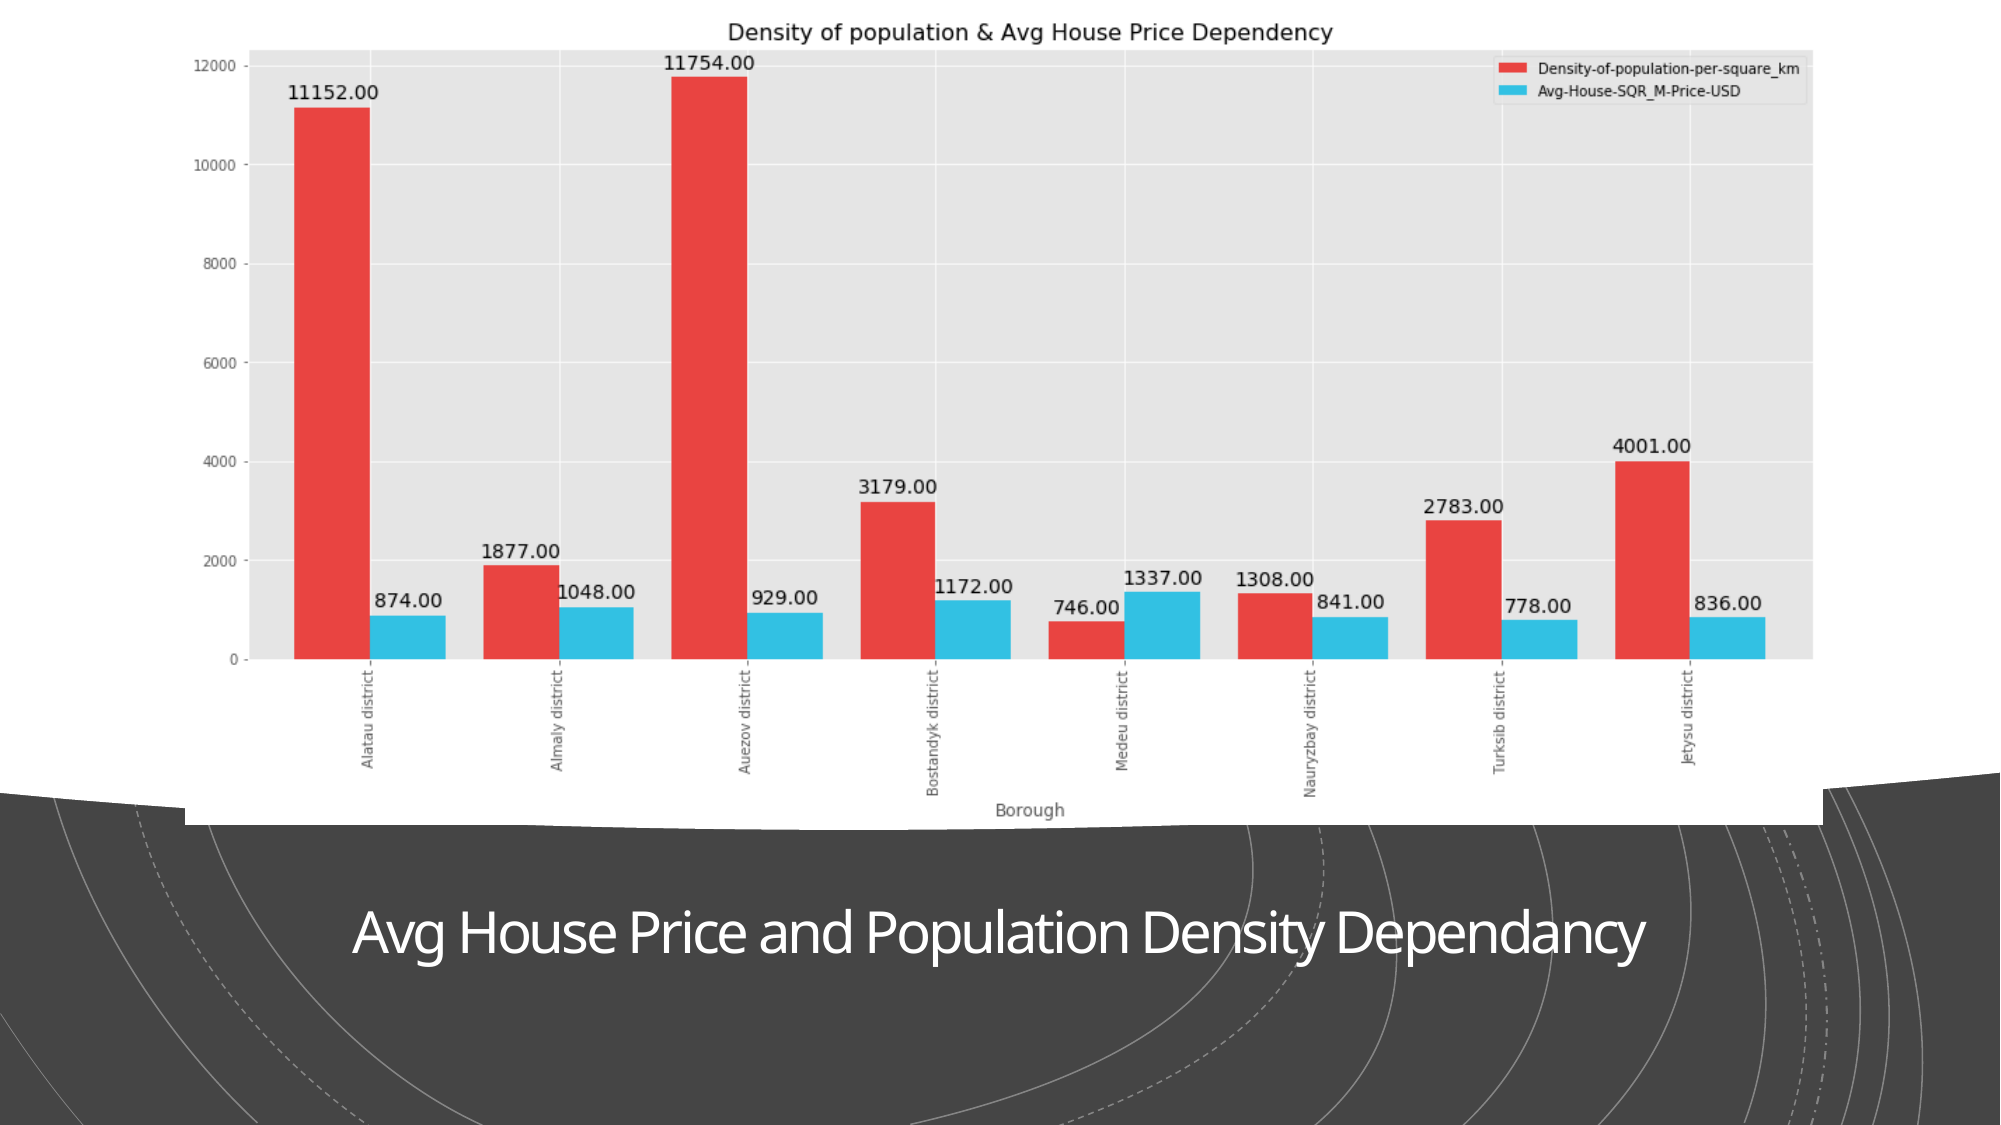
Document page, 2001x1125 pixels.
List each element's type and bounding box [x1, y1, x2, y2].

text_box [0, 0, 2000, 1125]
list [185, 18, 1823, 825]
